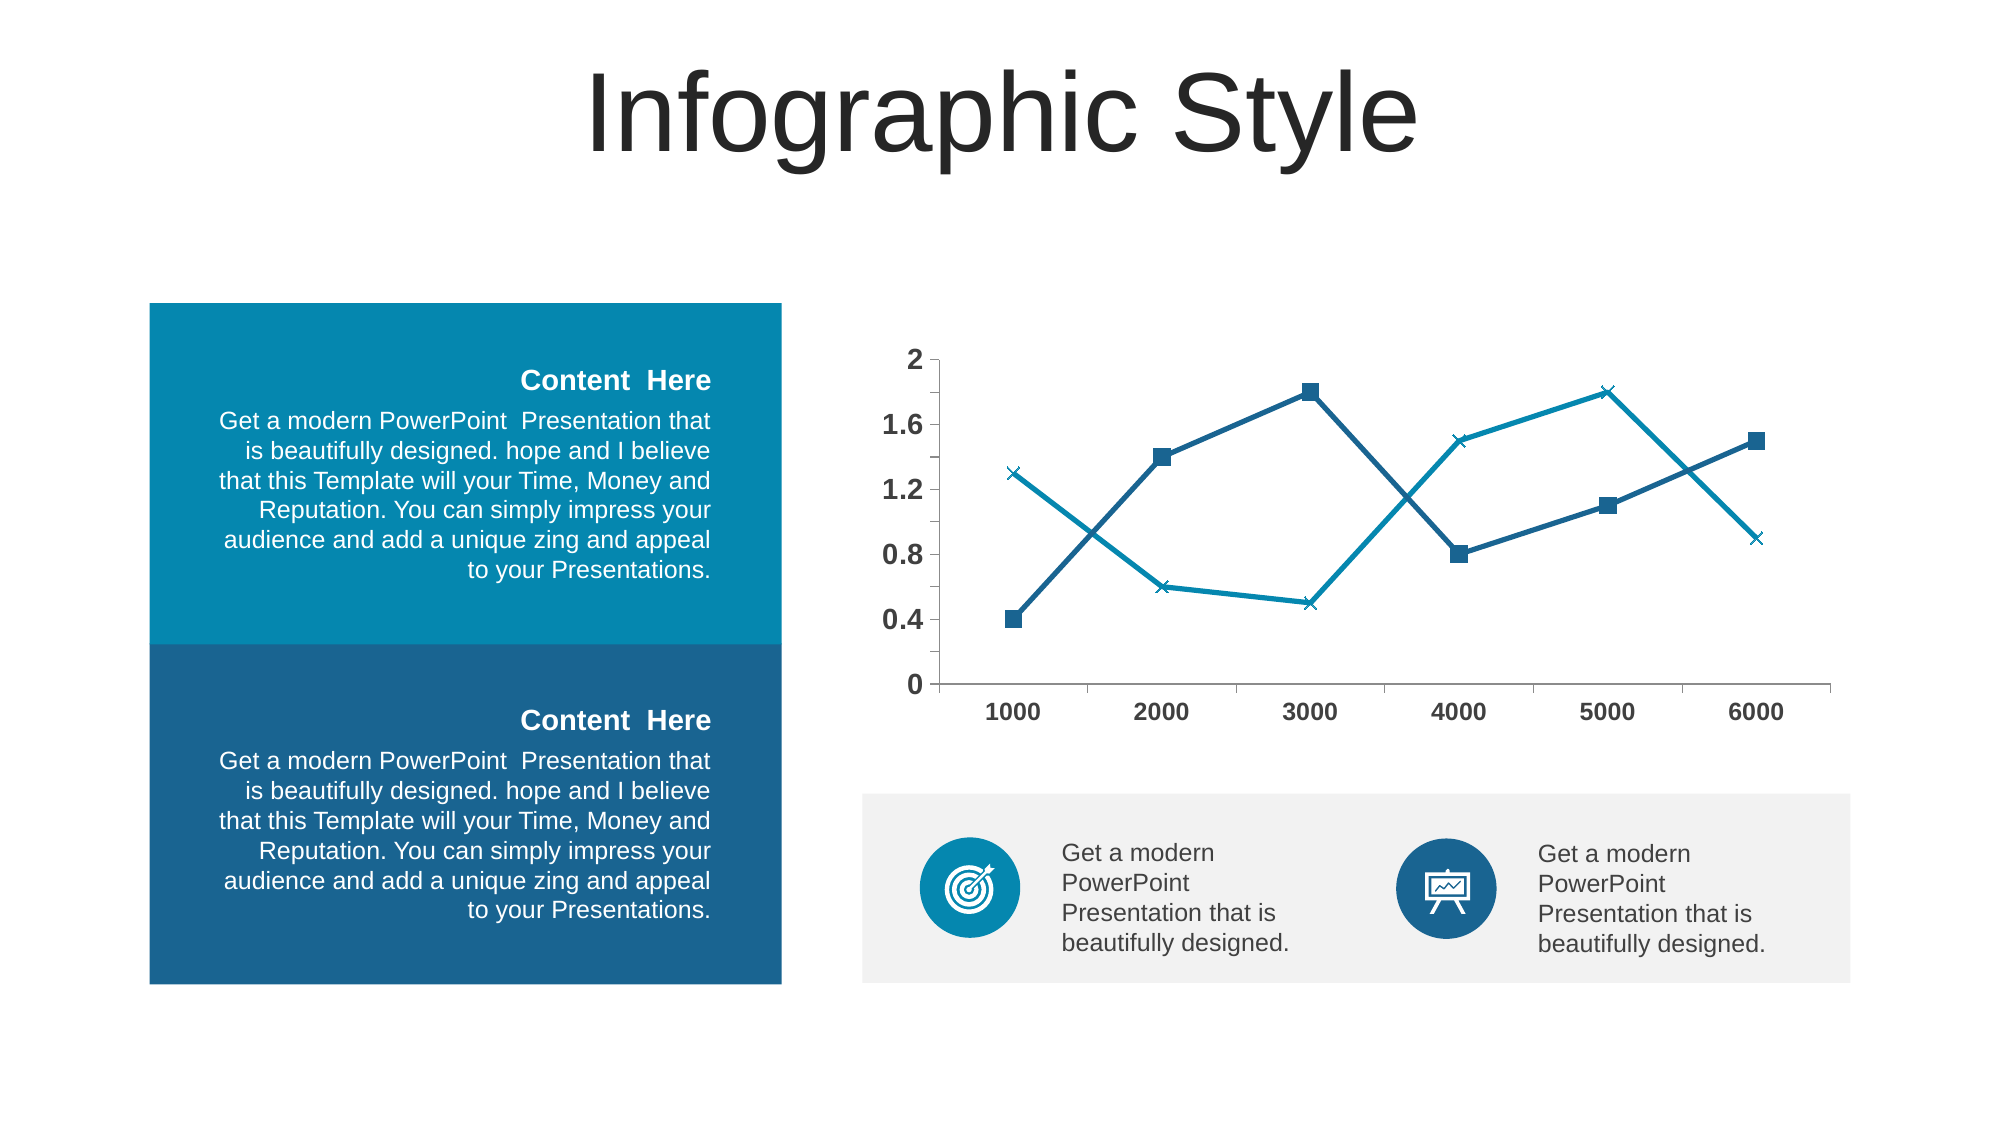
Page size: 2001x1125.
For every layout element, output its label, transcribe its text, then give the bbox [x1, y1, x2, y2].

text_box [918, 836, 1022, 939]
text_box [861, 792, 1851, 984]
text_box Get a modern PowerPoint Presentation that is beautifully designed. [1046, 829, 1336, 964]
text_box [195, 353, 727, 594]
text_box [1395, 837, 1498, 940]
text_box [1424, 867, 1472, 915]
text_box [148, 302, 783, 645]
chart [862, 335, 1851, 734]
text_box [195, 693, 727, 934]
list Infographic Style [53, 55, 1952, 175]
text_box [148, 645, 783, 985]
text_box [943, 861, 998, 916]
text_box Get a modern PowerPoint Presentation that is beautifully designed. [1523, 830, 1812, 966]
